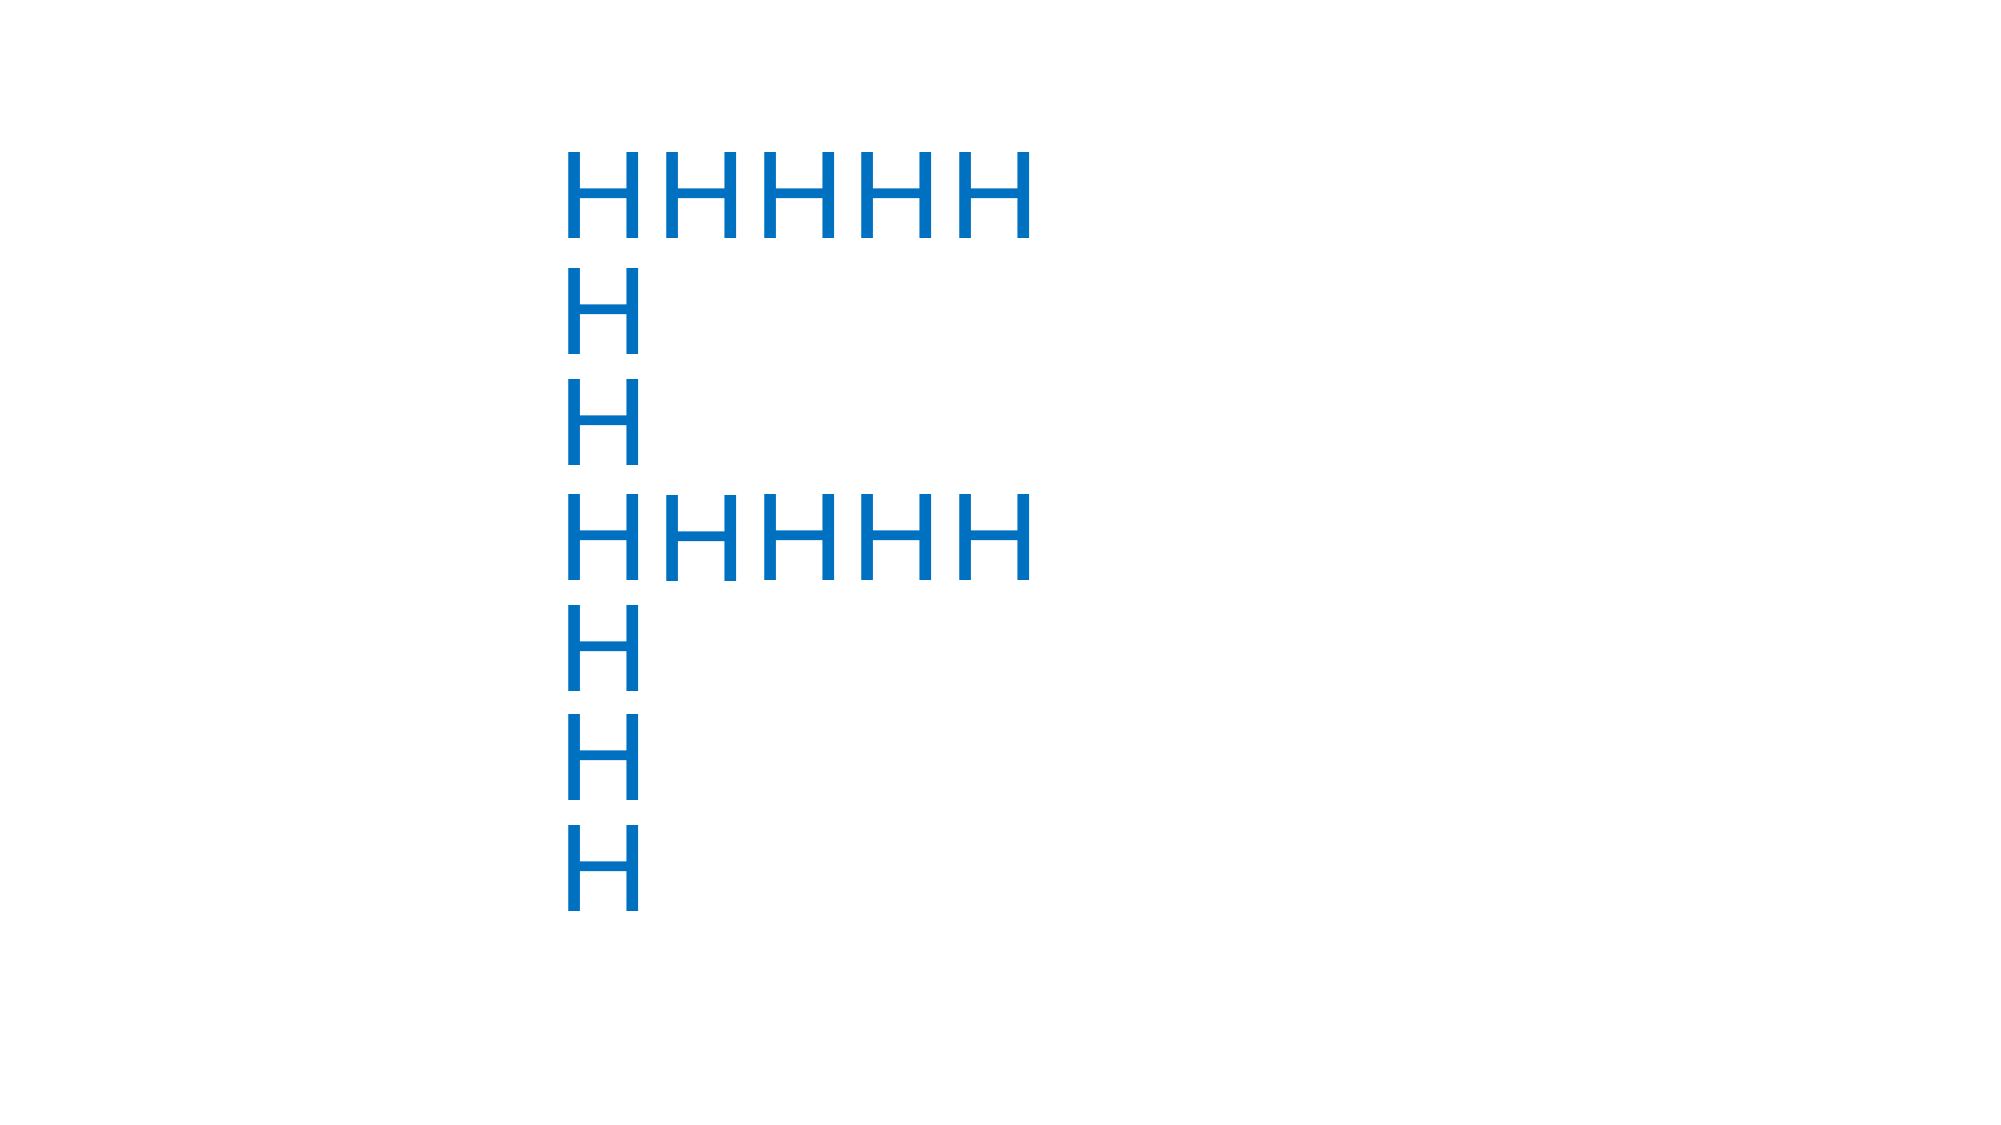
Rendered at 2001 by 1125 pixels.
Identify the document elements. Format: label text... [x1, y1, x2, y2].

text_box H [544, 448, 665, 559]
text_box H [641, 449, 762, 614]
text_box H [544, 332, 665, 448]
text_box H [957, 448, 1055, 613]
text_box H [544, 106, 641, 221]
text_box H [544, 221, 665, 332]
text_box H [641, 106, 739, 272]
text_box H [739, 448, 860, 613]
text_box H [544, 668, 665, 779]
text_box H [544, 559, 665, 668]
text_box H [739, 106, 836, 272]
text_box H [836, 106, 934, 272]
text_box H [934, 106, 1055, 272]
text_box H [860, 448, 957, 613]
text_box H [544, 779, 665, 945]
